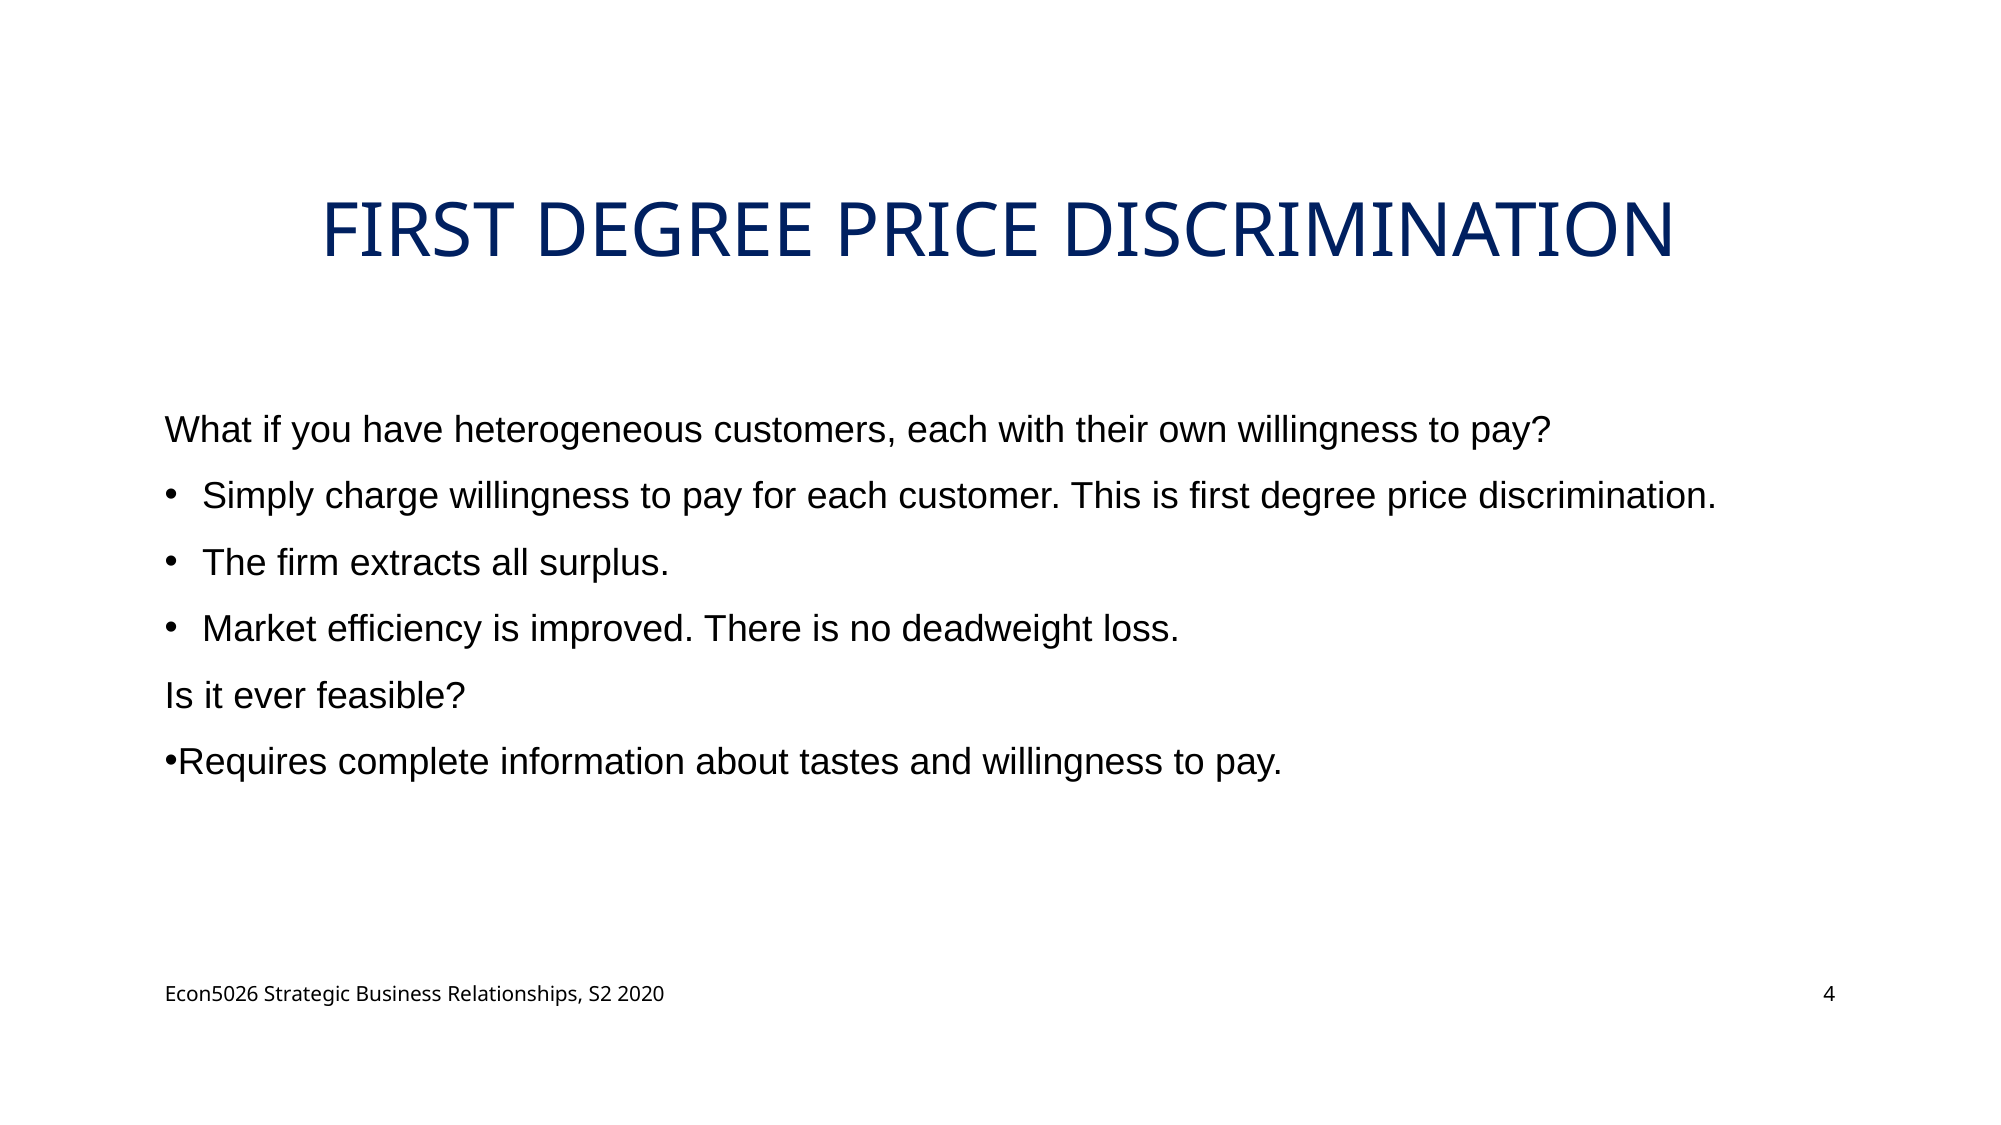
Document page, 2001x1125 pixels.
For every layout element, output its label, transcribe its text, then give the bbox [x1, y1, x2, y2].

title First degree price discrimination [149, 101, 1851, 364]
footer Econ5026 Strategic Business Relationships, S2 2020 [149, 965, 1245, 1025]
list What if you have heterogeneous customers, each with their own willingness to pay? Simply charge willingness to pay for each customer. This is first degree price discrimination. The firm extracts all surplus. Market efficiency is improved. There is no deadweight loss. Is it ever feasible? Requires complete information about tastes and willingness to pay. [149, 388, 1850, 950]
slide_number 4 [1724, 965, 1851, 1025]
